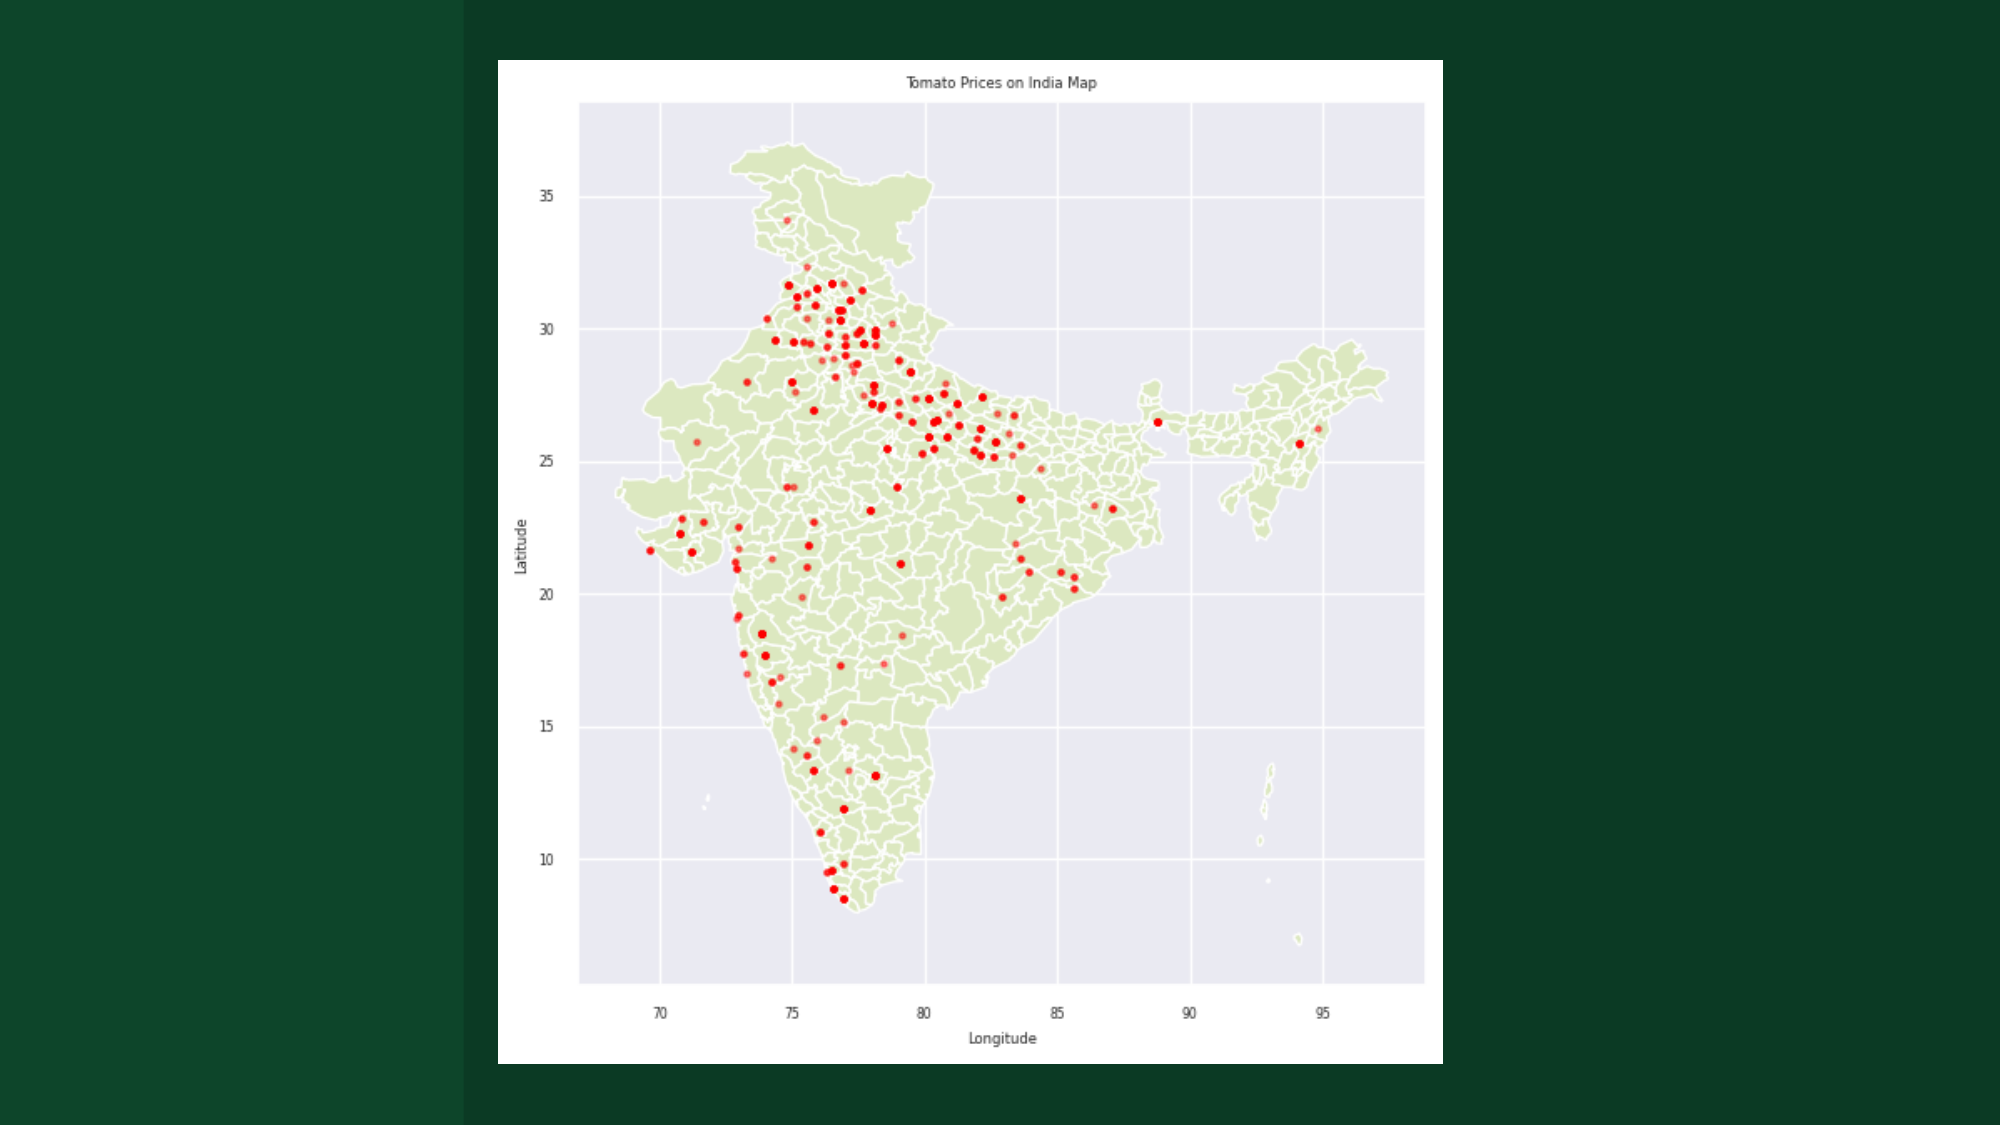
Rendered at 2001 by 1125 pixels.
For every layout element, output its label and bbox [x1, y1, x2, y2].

picture [498, 60, 1443, 1065]
